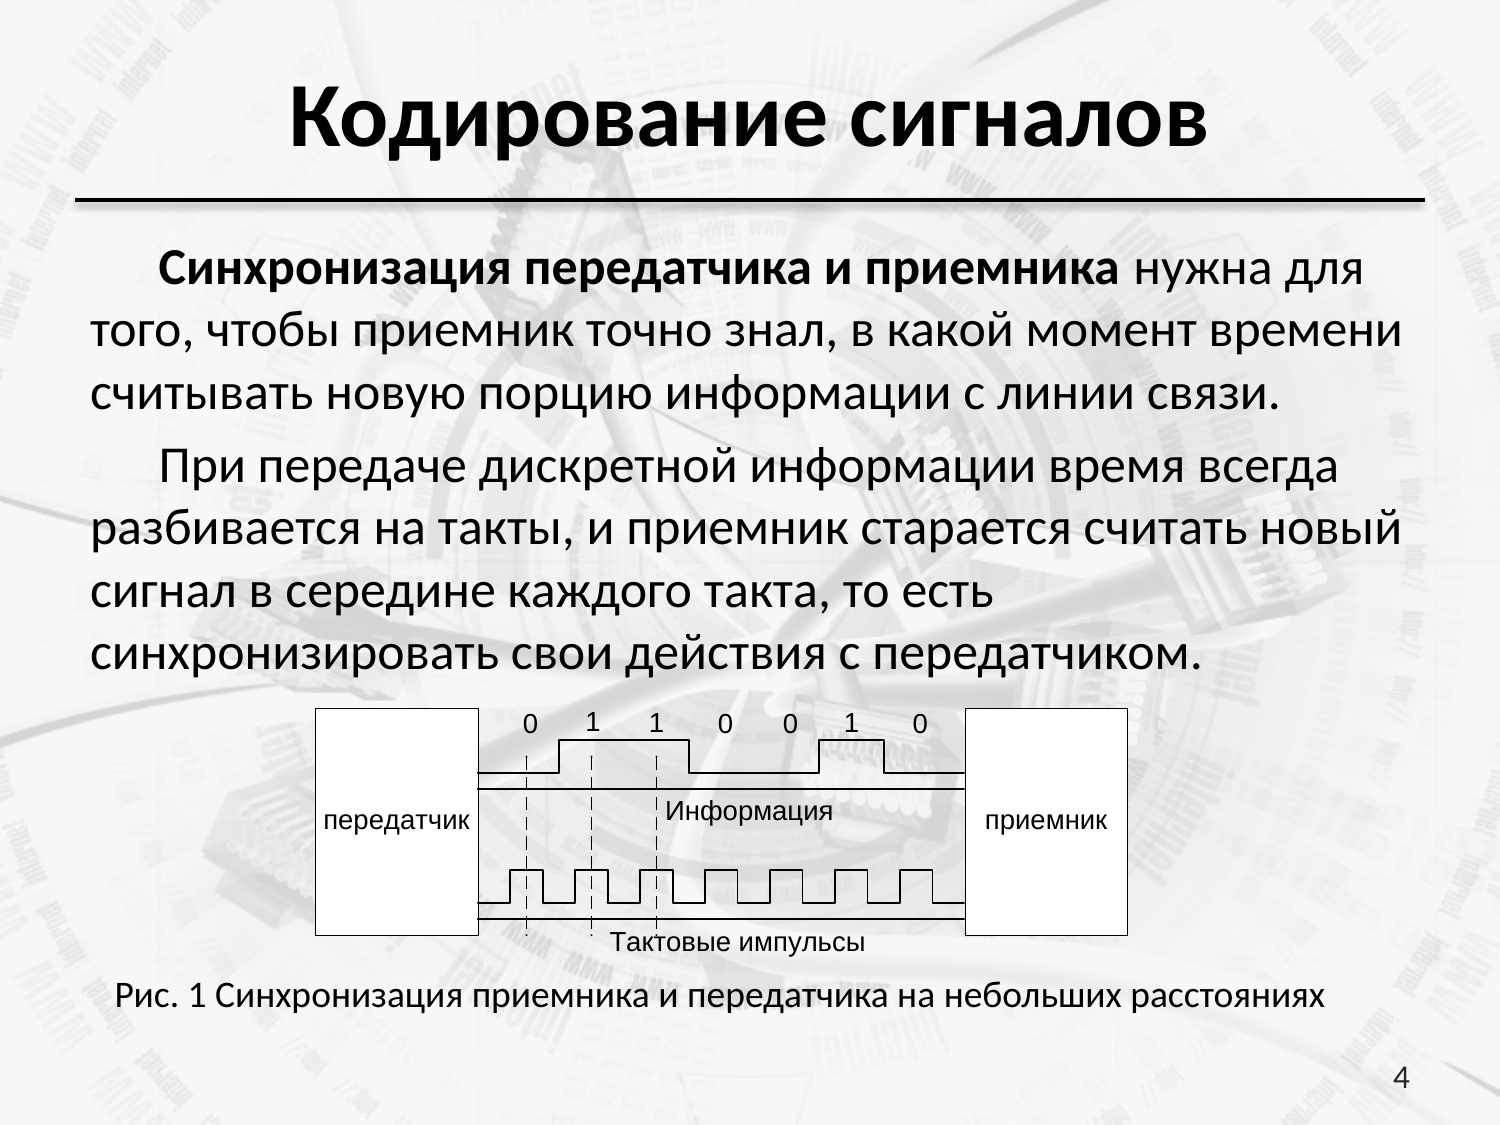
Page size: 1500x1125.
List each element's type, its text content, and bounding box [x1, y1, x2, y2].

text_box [312, 699, 1131, 963]
title Кодирование сигналов [75, 45, 1425, 175]
list Синхронизация передатчика и приемника нужна для того, чтобы приемник точно знал, в какой момент времени считывать новую порцию информации с линии связи. При передаче дискретной информации время всегда разбивается на такты, и приемник старается считать новый сигнал в середине каждого такта, то есть синхронизировать свои действия с передатчиком. [75, 224, 1425, 700]
picture [0, 0, 1500, 1125]
text_box Рис. 1 Синхронизация приемника и передатчика на небольших расстояниях [99, 962, 1463, 1023]
slide_number 4 [1287, 1050, 1425, 1100]
